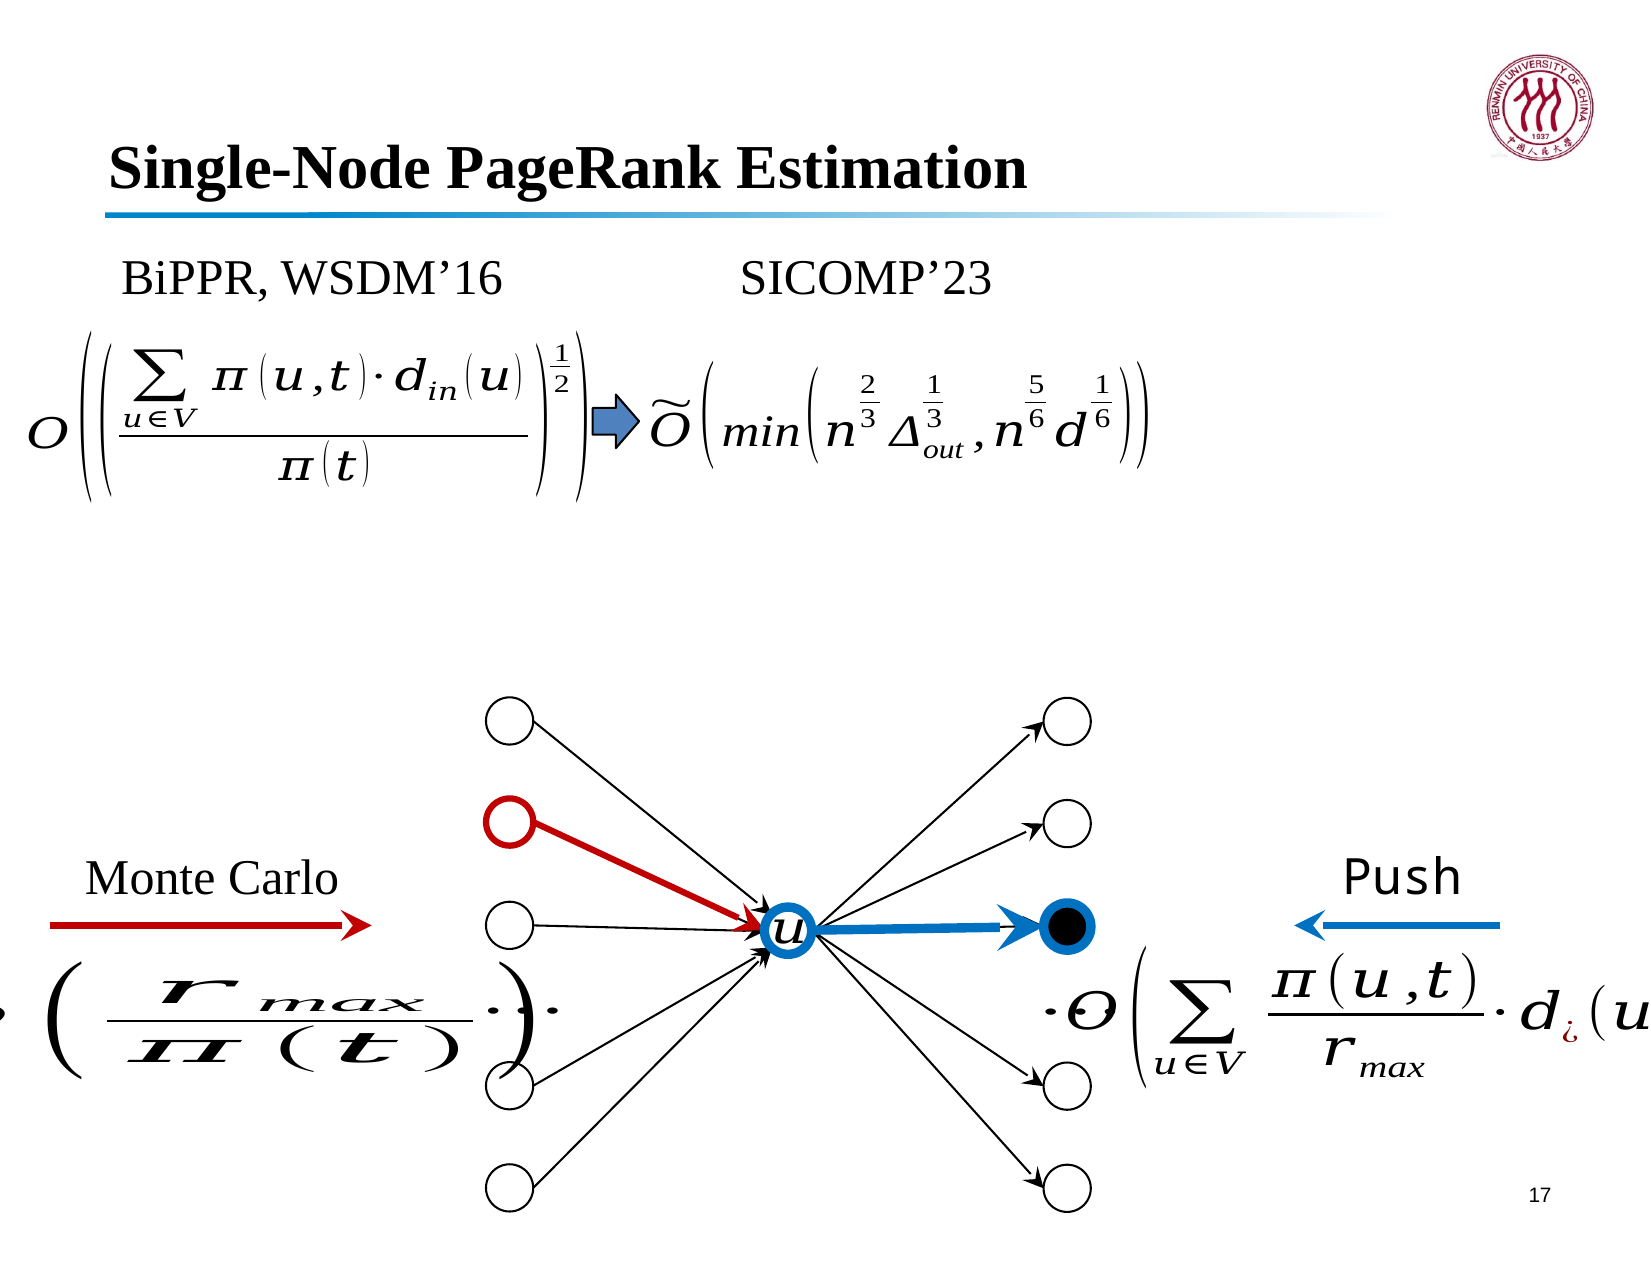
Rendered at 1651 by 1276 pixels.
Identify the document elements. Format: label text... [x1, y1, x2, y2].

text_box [812, 721, 1044, 823]
text_box [483, 695, 536, 747]
text_box [483, 796, 527, 848]
text_box BiPPR, WSDM’16 [87, 237, 537, 313]
text_box [764, 904, 806, 957]
text_box [483, 899, 531, 952]
text_box [1042, 1162, 1093, 1215]
text_box [1047, 1060, 1093, 1112]
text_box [533, 720, 773, 830]
text_box [483, 1162, 534, 1214]
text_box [533, 947, 773, 1189]
text_box [1041, 695, 1093, 748]
text_box [483, 1060, 527, 1112]
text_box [812, 939, 1044, 1189]
text_box [1048, 900, 1094, 953]
text_box Push [1226, 837, 1578, 912]
text_box [102, 210, 1406, 221]
text_box SICOMP’23 [641, 237, 1091, 313]
text_box [590, 392, 641, 451]
title Single-Node PageRank Estimation [92, 117, 1569, 210]
text_box Monte Carlo [34, 836, 391, 912]
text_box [812, 823, 1044, 925]
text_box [533, 821, 766, 931]
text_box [812, 926, 1044, 931]
text_box [1047, 797, 1093, 850]
picture [1485, 53, 1595, 162]
